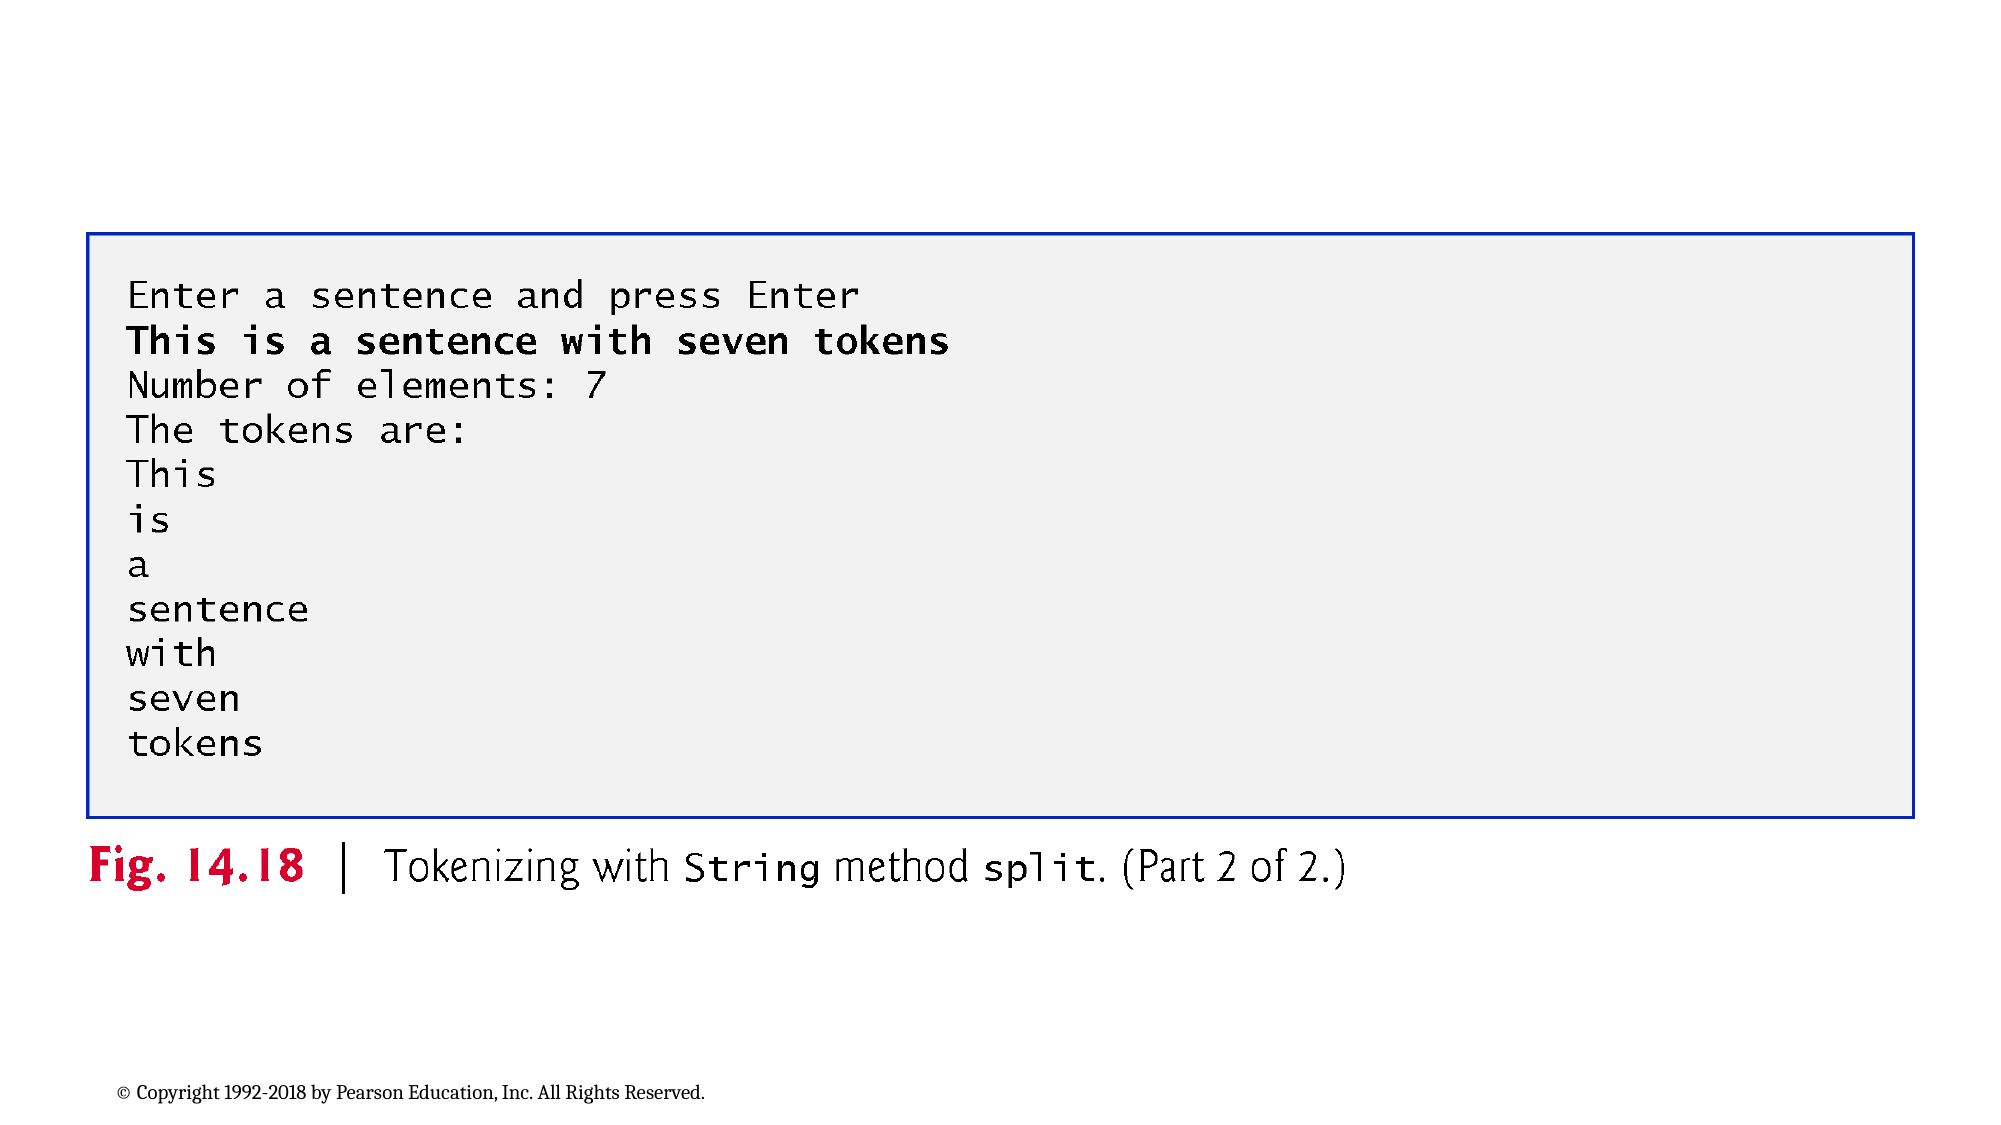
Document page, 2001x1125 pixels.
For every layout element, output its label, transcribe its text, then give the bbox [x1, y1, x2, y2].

picture [0, 145, 2000, 980]
footer © Copyright 1992-2018 by Pearson Education, Inc. All Rights Reserved. [99, 1051, 1473, 1112]
